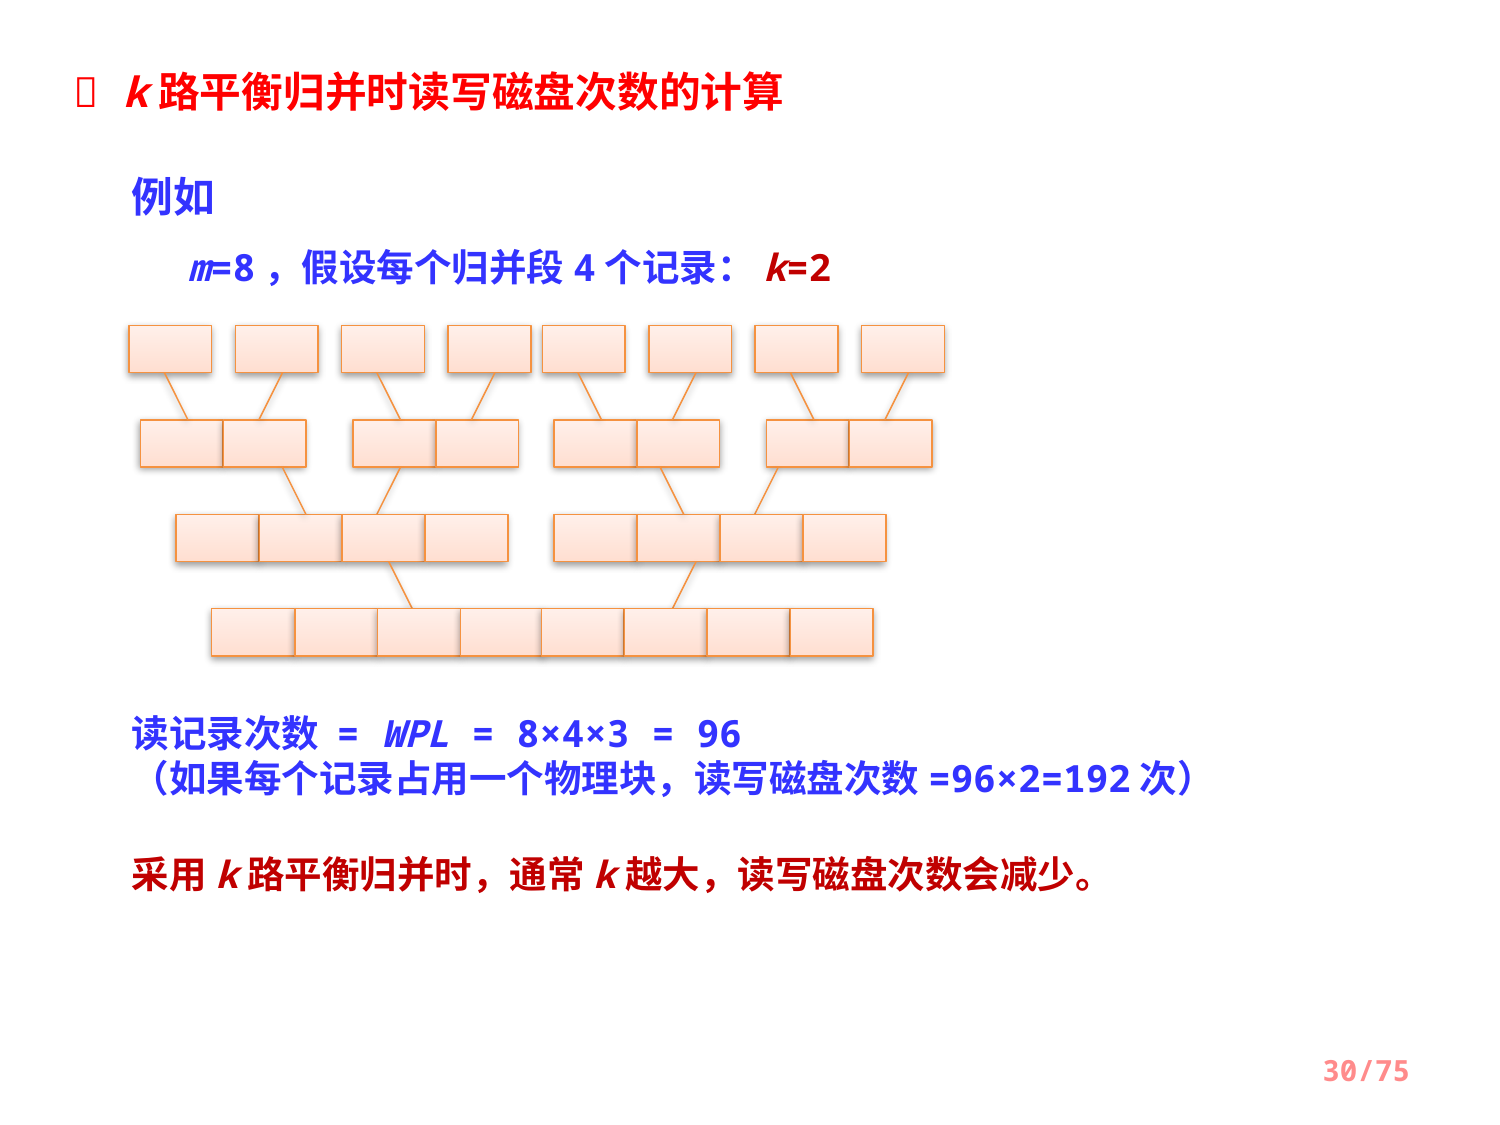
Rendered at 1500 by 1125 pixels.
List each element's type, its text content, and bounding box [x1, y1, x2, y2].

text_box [128, 325, 945, 657]
text_box  k路平衡归并时读写磁盘次数的计算 [58, 58, 1008, 124]
text_box m=8，假设每个归并段4个记录：k=2 [173, 236, 924, 297]
text_box 读记录次数 = WPL = 8×4×3 = 96 （如果每个记录占用一个物理块，读写磁盘次数=96×2=192次） [117, 702, 1278, 808]
text_box 例如 [117, 163, 270, 229]
text_box 采用k路平衡归并时，通常k越大，读写磁盘次数会减少。 [117, 843, 1172, 904]
slide_number 30/75 [1074, 1042, 1425, 1103]
